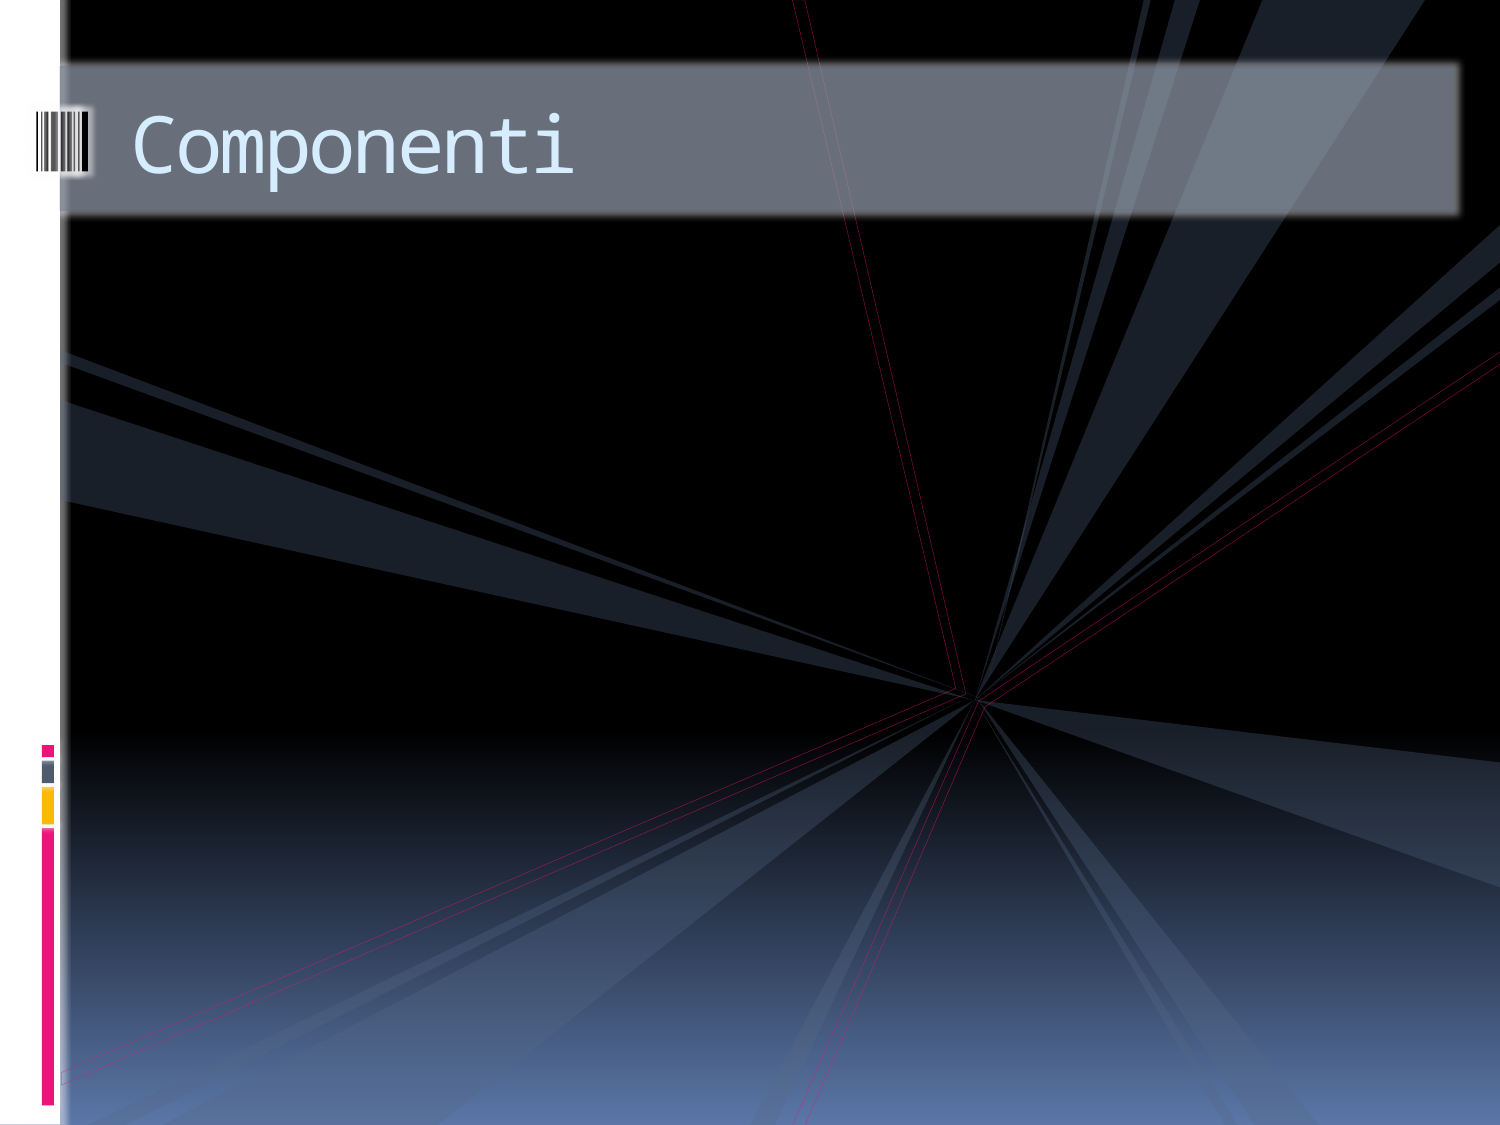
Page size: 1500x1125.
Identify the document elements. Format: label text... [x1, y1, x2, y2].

title Componenti [115, 83, 1454, 212]
